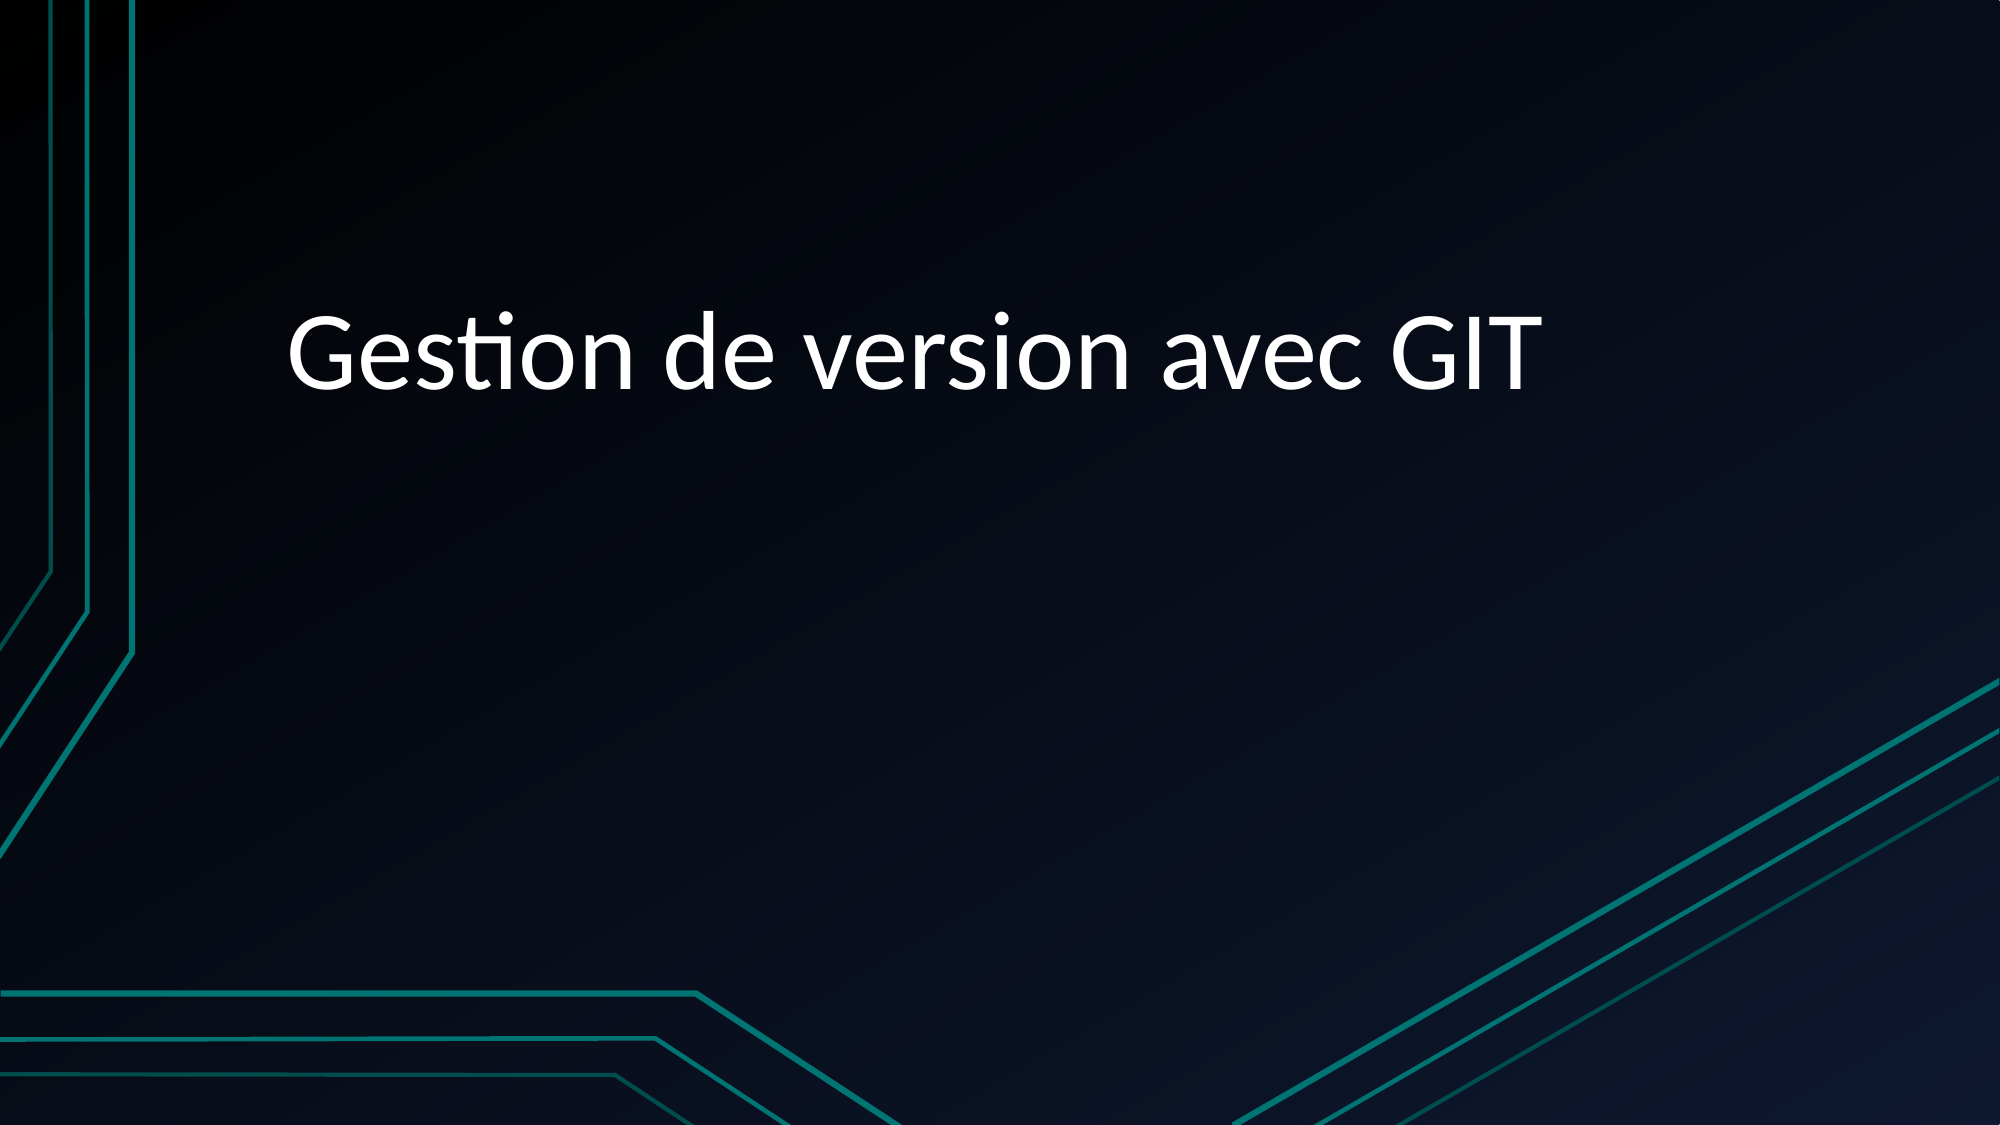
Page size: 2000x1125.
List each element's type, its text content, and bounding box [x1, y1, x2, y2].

title Gestion de version avec GIT [266, 95, 1700, 424]
